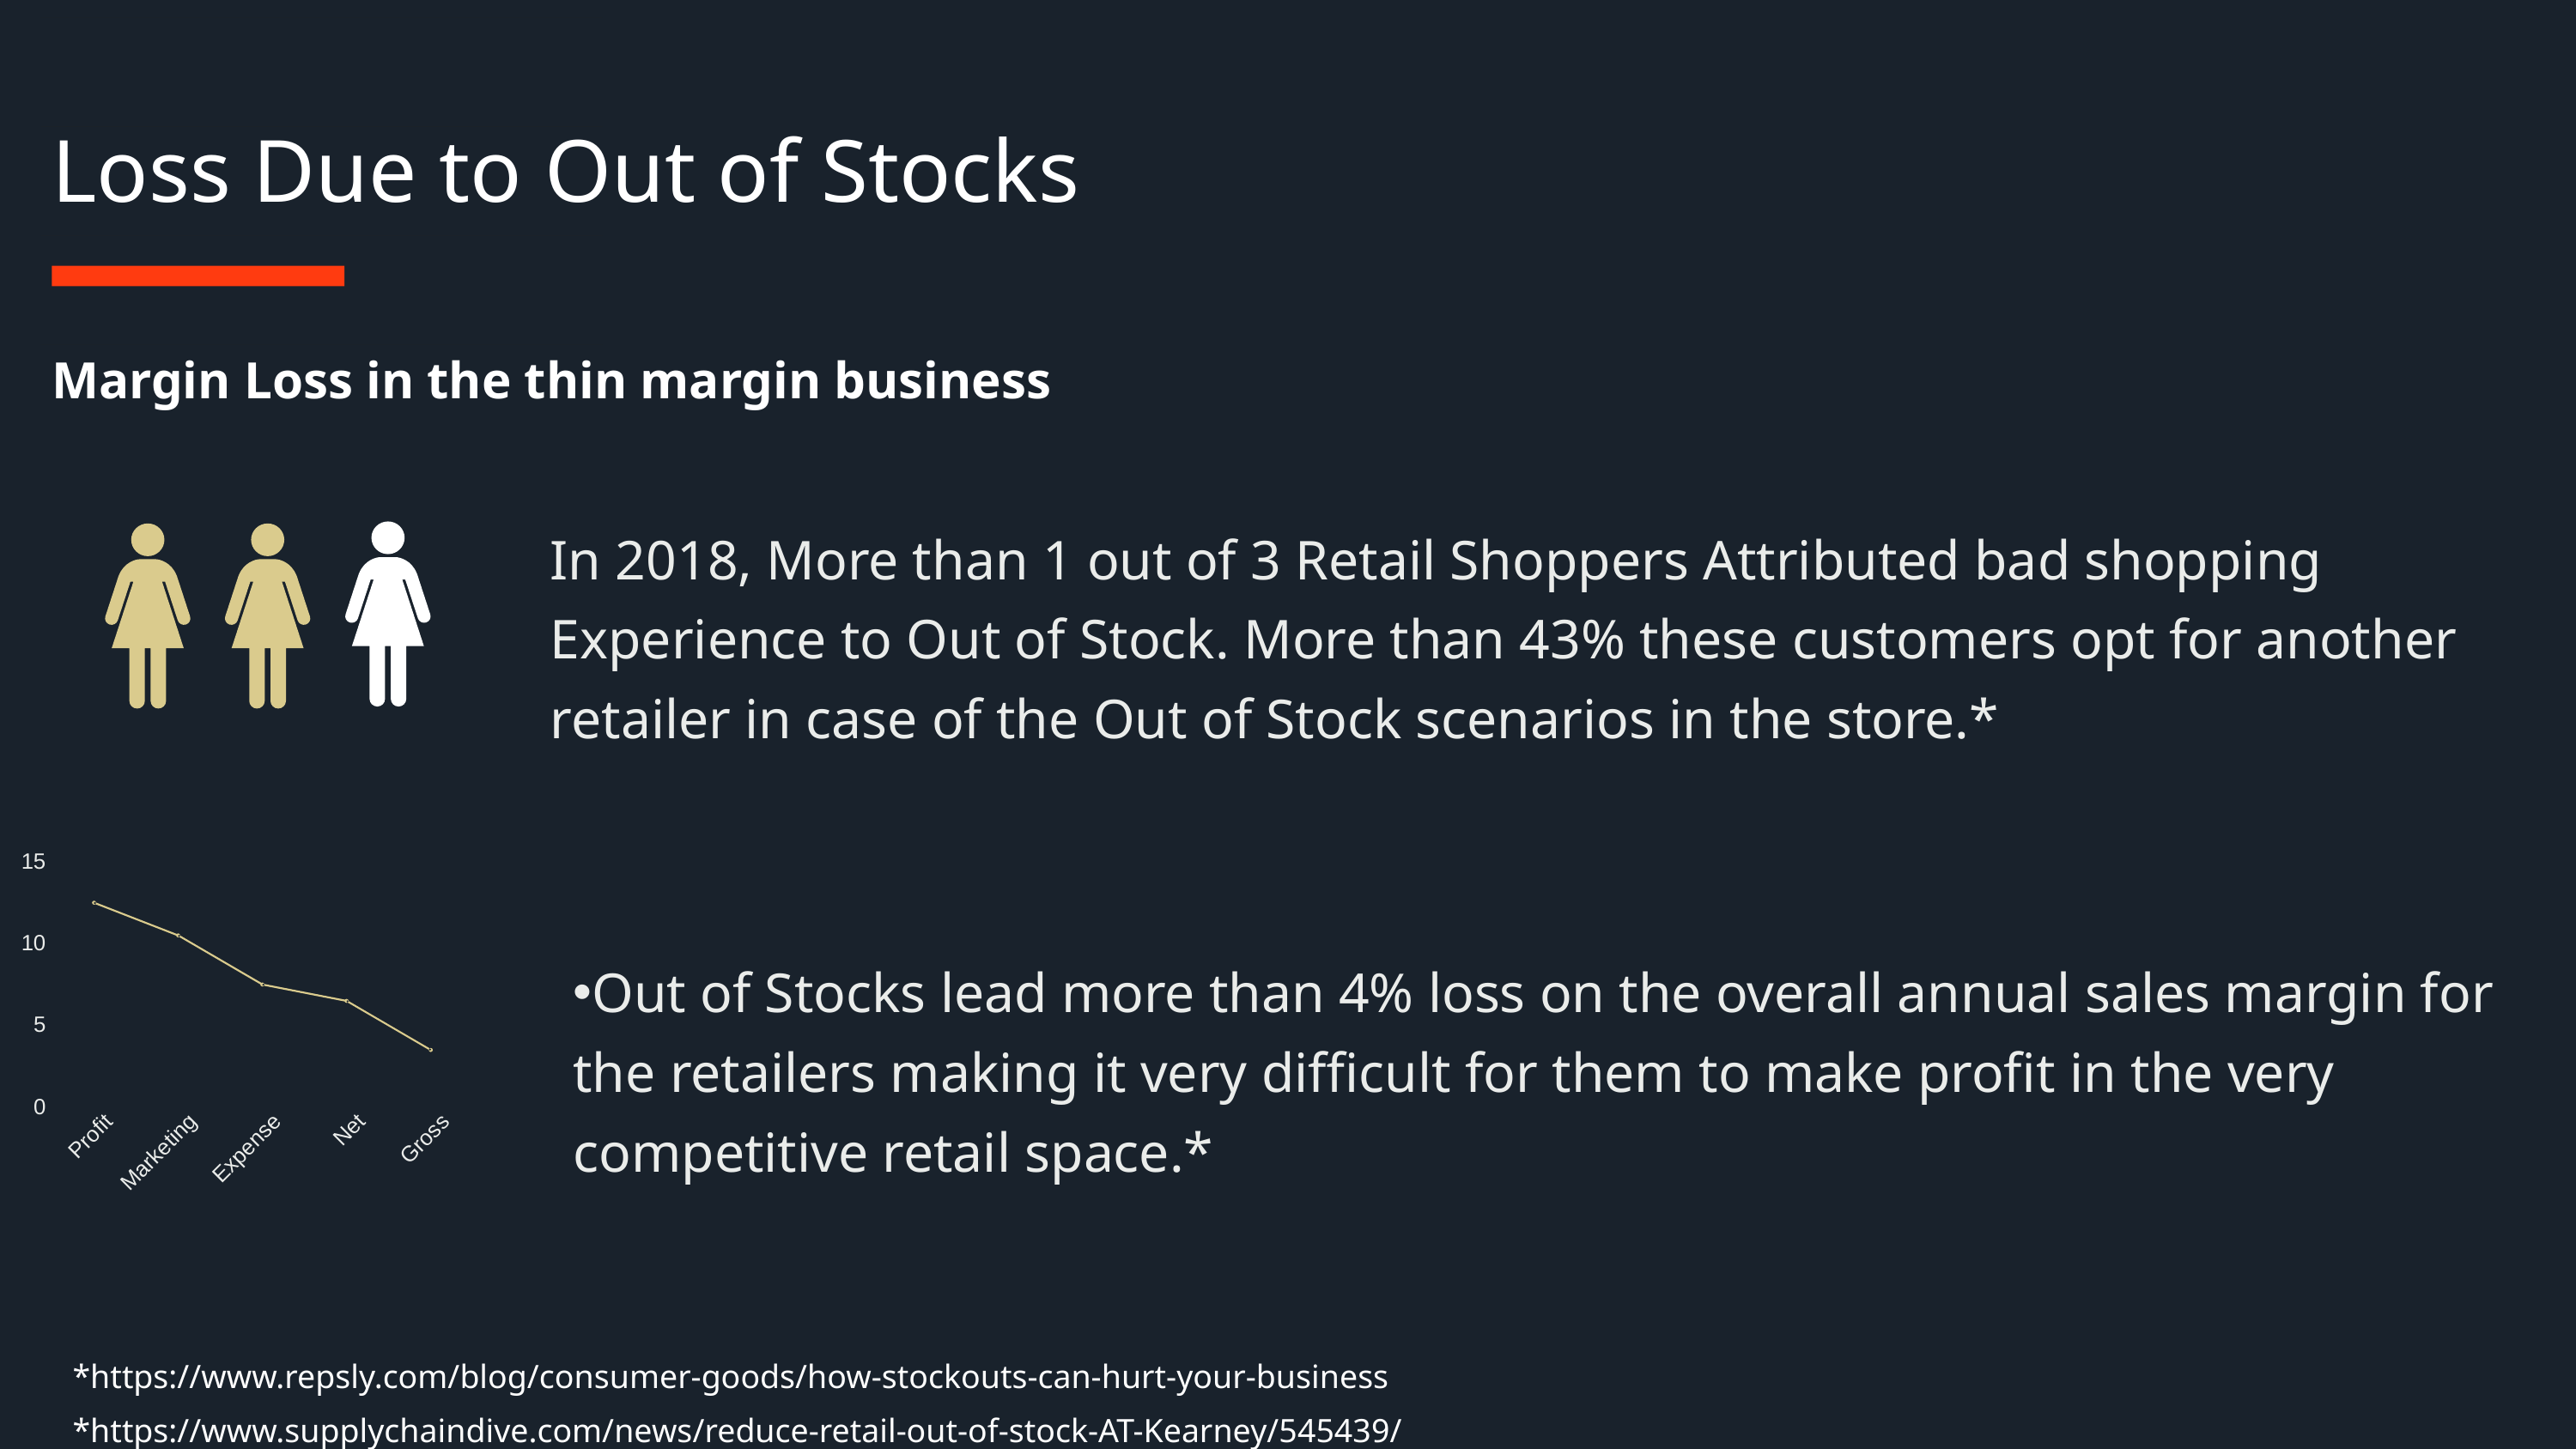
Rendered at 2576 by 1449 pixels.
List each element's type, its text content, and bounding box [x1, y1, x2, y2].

text_box [224, 559, 311, 709]
text_box [251, 523, 285, 556]
text_box In 2018, More than 1 out of 3 Retail Shoppers Attributed bad shopping Experience to Out of Stock. More than 43% these customers opt for another retailer in case of the Out of Stock scenarios in the store.* [550, 510, 2576, 750]
text_box Loss Due to Out of Stocks [52, 85, 1310, 220]
text_box Out of Stocks lead more than 4% loss on the overall annual sales margin for the retailers making it very difficult for them to make profit in the very competitive retail space.* [573, 943, 2575, 1184]
text_box *https://www.repsly.com/blog/consumer-goods/how-stockouts-can-hurt-your-business *https://www.supplychaindive.com/news/reduce-retail-out-of-stock-AT-Kearney/545439/ [72, 1341, 1650, 1449]
text_box [345, 557, 431, 707]
text_box Margin Loss in the thin margin business [52, 324, 1206, 409]
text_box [21, 836, 450, 1191]
text_box [52, 265, 345, 287]
text_box [131, 523, 165, 556]
text_box [105, 559, 191, 709]
text_box [371, 521, 405, 555]
